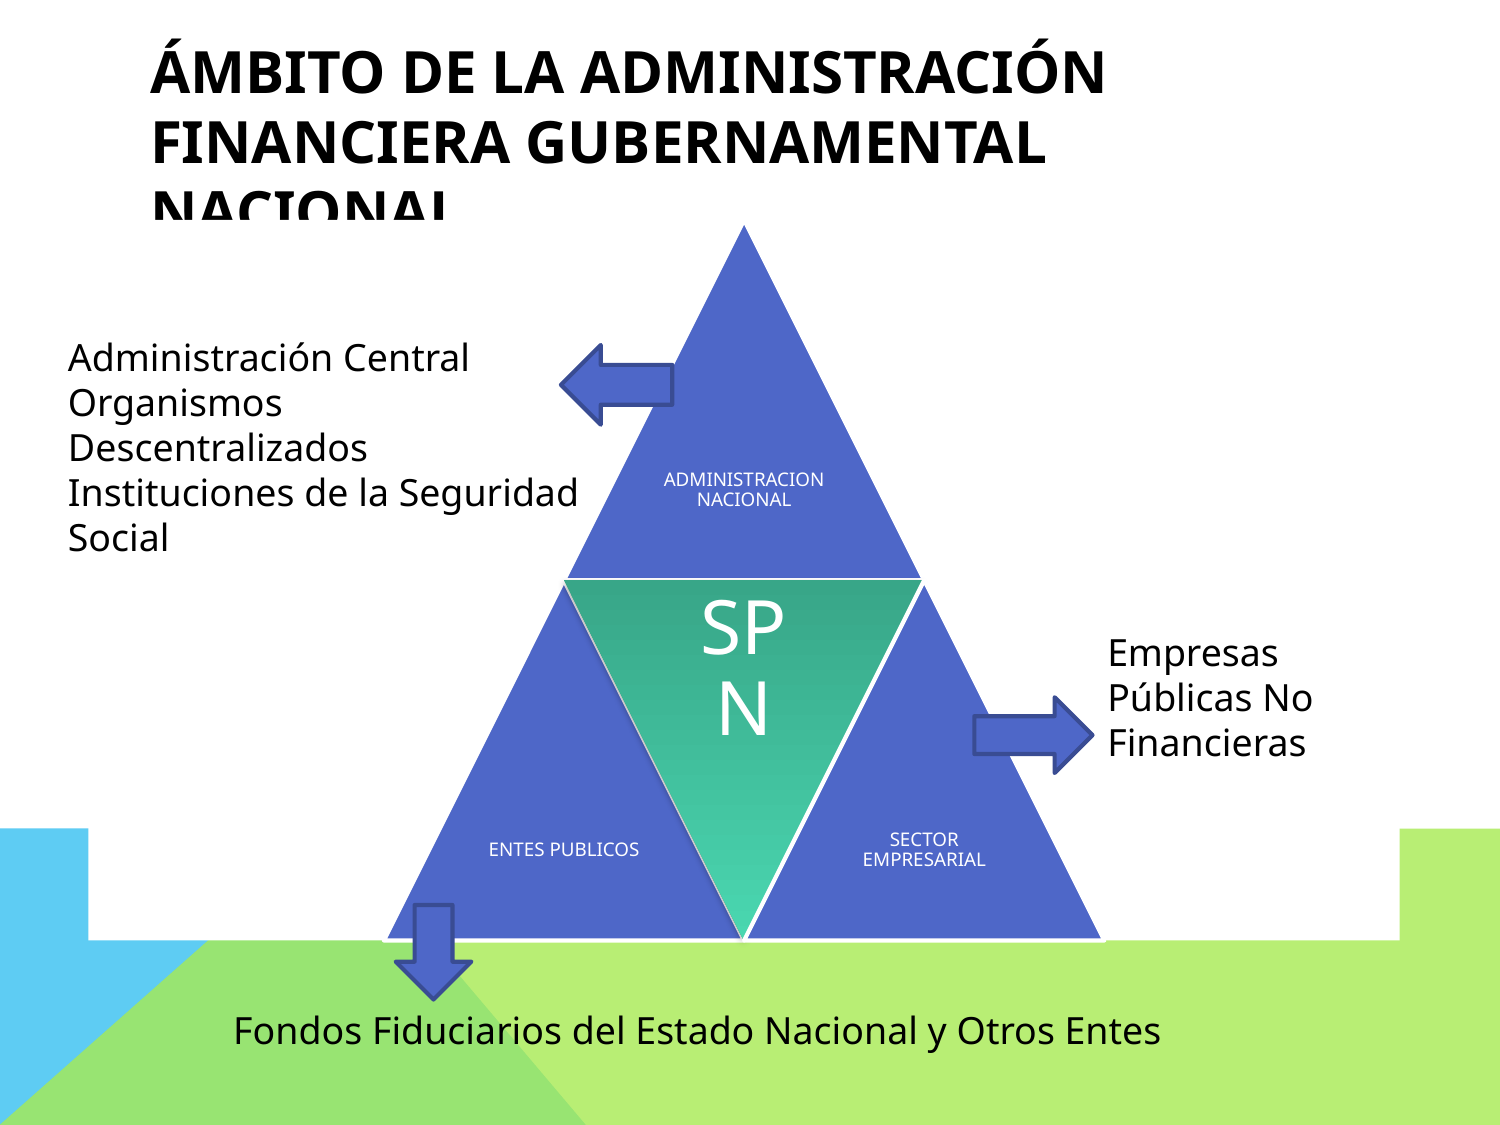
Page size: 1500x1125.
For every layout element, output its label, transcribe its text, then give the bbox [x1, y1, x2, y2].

text_box [393, 948, 474, 1002]
text_box Fondos Fiduciarios del Estado Nacional y Otros Entes [218, 999, 1247, 1060]
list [88, 219, 1400, 941]
title Ámbito de la Administración Financiera Gubernamental Nacional [135, 60, 1369, 150]
text_box Administración Central Organismos Descentralizados Instituciones de la Seguridad Social [53, 326, 83, 566]
